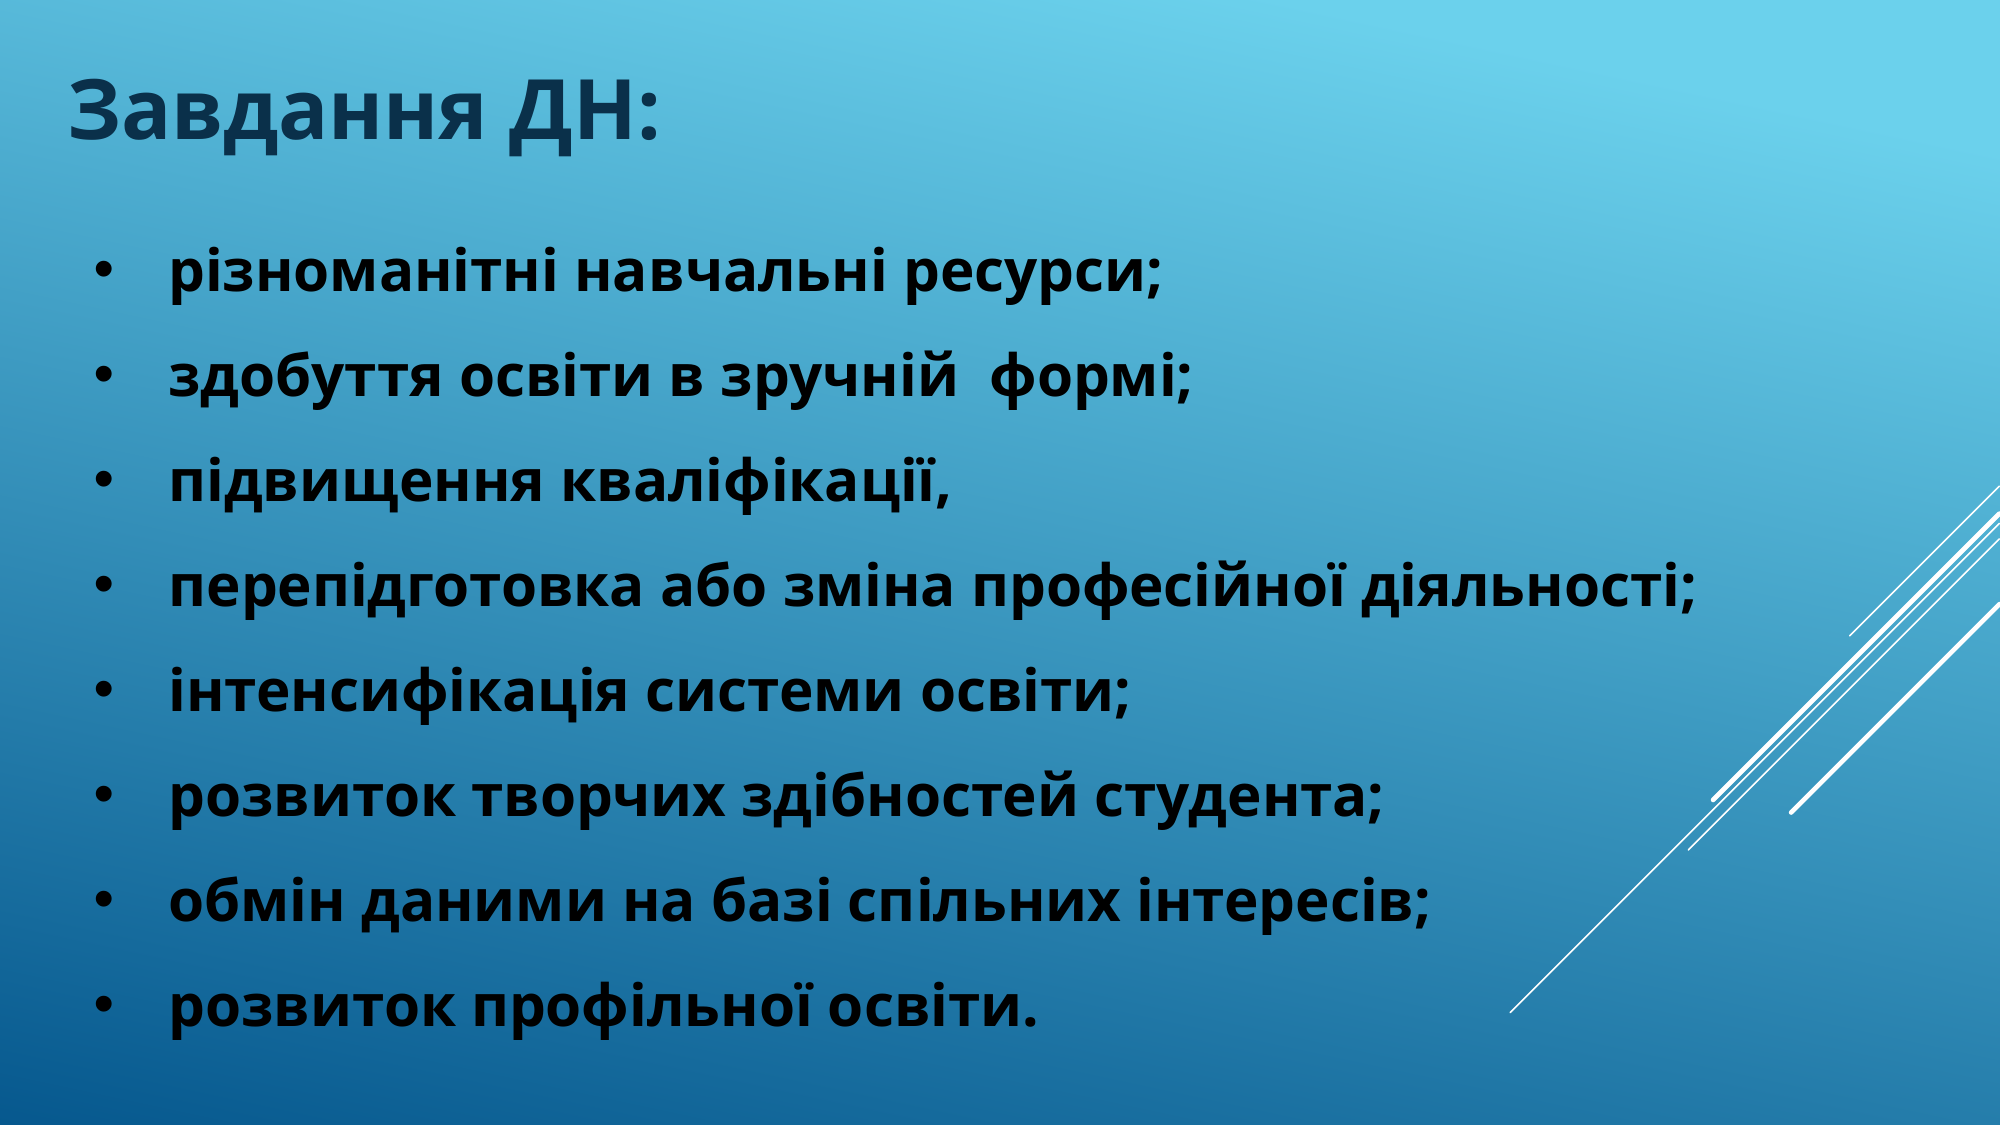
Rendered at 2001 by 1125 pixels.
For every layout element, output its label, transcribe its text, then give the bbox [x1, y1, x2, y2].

text_box Завдання ДН: [52, 48, 676, 164]
text_box різноманітні навчальні ресурси; здобуття освіти в зручній формі; підвищення кваліфікації, перепідготовка або зміна професійної діяльності; інтенсифікація системи освіти; розвиток творчих здібностей студента; обмін даними на базі спільних інтересів; розвиток профільної освіти. [78, 191, 1921, 1046]
